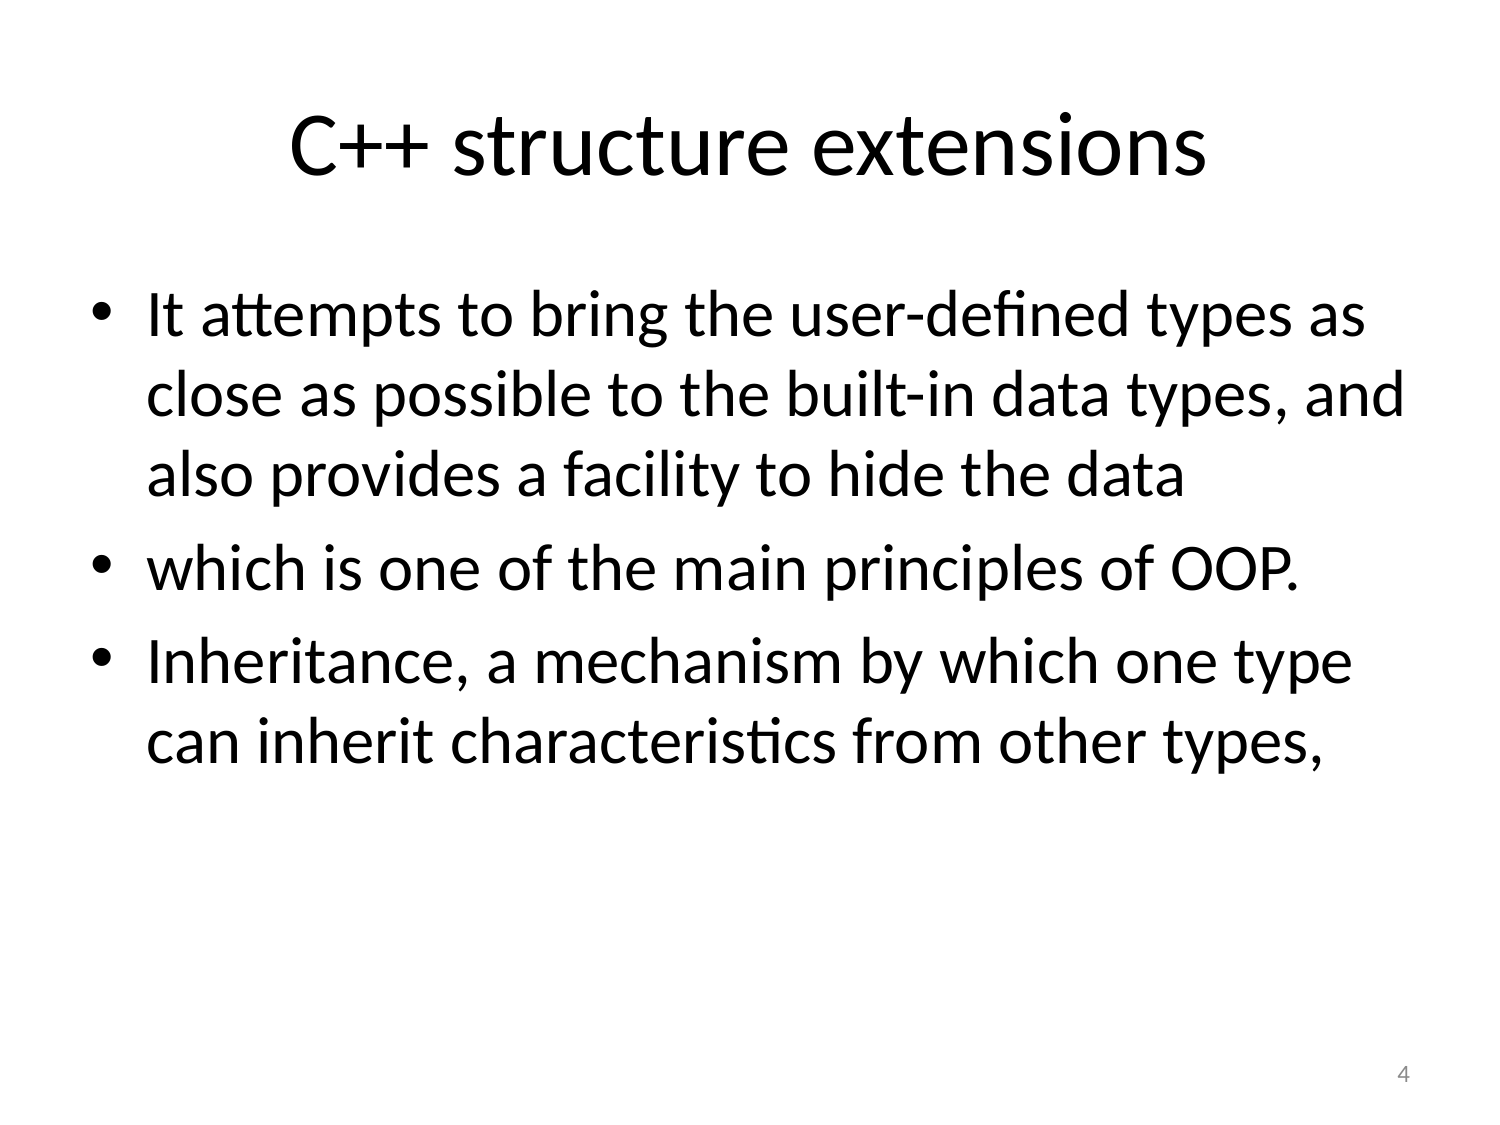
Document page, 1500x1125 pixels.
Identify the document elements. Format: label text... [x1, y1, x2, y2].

title C++ structure extensions [75, 45, 1425, 233]
slide_number 4 [1074, 1042, 1425, 1103]
list It attempts to bring the user-defined types as close as possible to the built-in data types, and also provides a facility to hide the data which is one of the main principles of OOP. Inheritance, a mechanism by which one type can inherit characteristics from other types, [75, 262, 1425, 1005]
